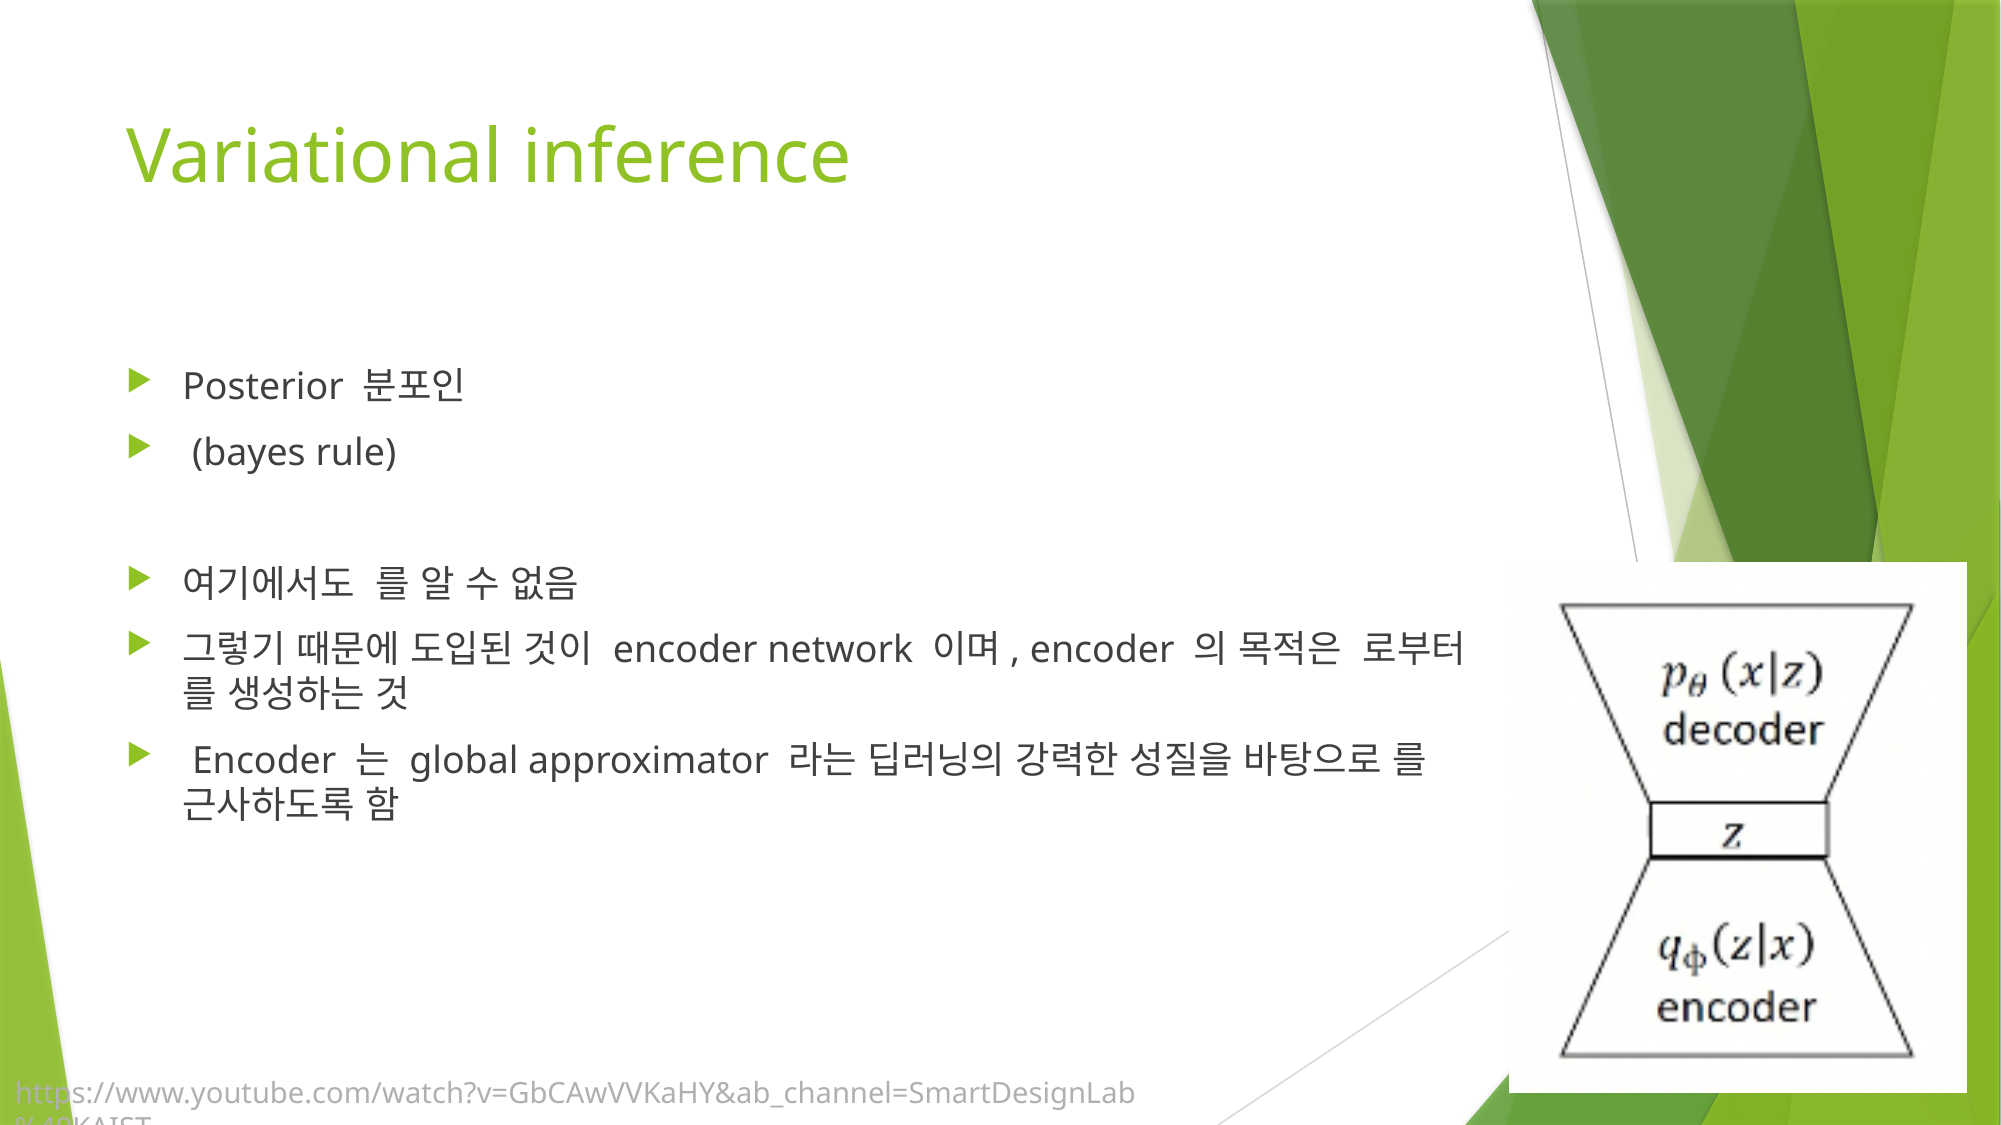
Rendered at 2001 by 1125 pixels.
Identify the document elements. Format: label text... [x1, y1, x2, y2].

title Variational inference [111, 99, 1522, 317]
picture [1508, 561, 1967, 1093]
text_box https://www.youtube.com/watch?v=GbCAwVVKaHY&ab_channel=SmartDesignLab%40KAIST [0, 1067, 1269, 1125]
